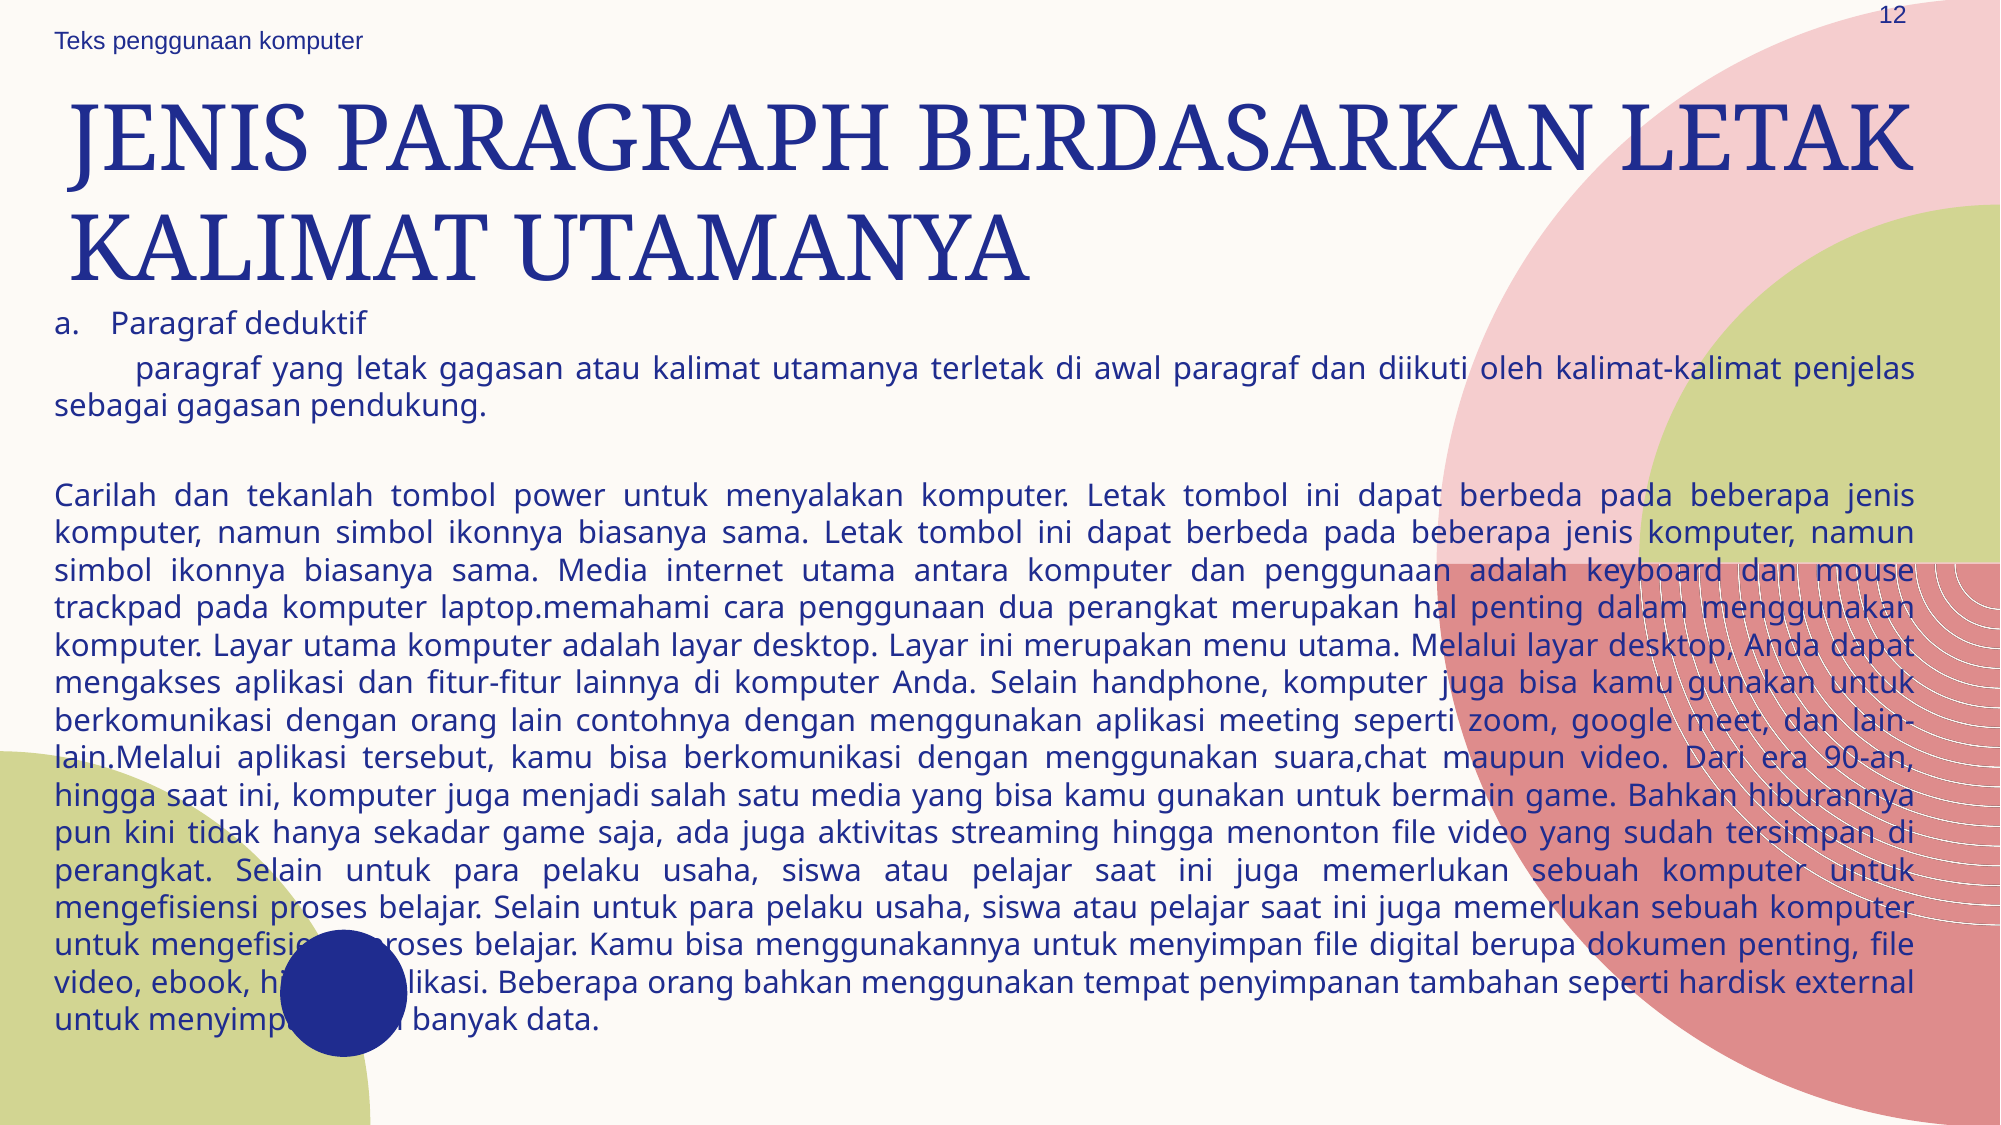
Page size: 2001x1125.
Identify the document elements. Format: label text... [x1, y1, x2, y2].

picture [1933, 564, 2000, 926]
footer Teks penggunaan komputer [39, 17, 565, 63]
title Jenis paragraph berdasarkan letak kalimat utamanya [53, 71, 1947, 306]
list Paragraf deduktif paragraf yang letak gagasan atau kalimat utamanya terletak di awal paragraf dan diikuti oleh kalimat-kalimat penjelas sebagai gagasan pendukung. Carilah dan tekanlah tombol power untuk menyalakan komputer. Letak tombol ini dapat berbeda pada beberapa jenis komputer, namun simbol ikonnya biasanya sama. Letak tombol ini dapat berbeda pada beberapa jenis komputer, namun simbol ikonnya biasanya sama. Media internet utama antara komputer dan penggunaan adalah keyboard dan mouse trackpad pada komputer laptop.memahami cara penggunaan dua perangkat merupakan hal penting dalam menggunakan komputer. Layar utama komputer adalah layar desktop. Layar ini merupakan menu utama. Melalui layar desktop, Anda dapat mengakses aplikasi dan fitur-fitur lainnya di komputer Anda. Selain handphone, komputer juga bisa kamu gunakan untuk berkomunikasi dengan orang lain contohnya dengan menggunakan aplikasi meeting seperti zoom, google meet, dan lain-lain.Melalui aplikasi tersebut, kamu bisa berkomunikasi dengan menggunakan suara,chat maupun video. Dari era 90-an, hingga saat ini, komputer juga menjadi salah satu media yang bisa kamu gunakan untuk bermain game. Bahkan hiburannya pun kini tidak hanya sekadar game saja, ada juga aktivitas streaming hingga menonton file video yang sudah tersimpan di perangkat. Selain untuk para pelaku usaha, siswa atau pelajar saat ini juga memerlukan sebuah komputer untuk mengefisiensi proses belajar. Selain untuk para pelaku usaha, siswa atau pelajar saat ini juga memerlukan sebuah komputer untuk mengefisiensi proses belajar. Kamu bisa menggunakannya untuk menyimpan file digital berupa dokumen penting, file video, ebook, hingga aplikasi. Beberapa orang bahkan menggunakan tempat penyimpanan tambahan seperti hardisk external untuk menyimpan lebih banyak data. [39, 295, 1933, 981]
slide_number 12 [1811, 0, 1974, 37]
